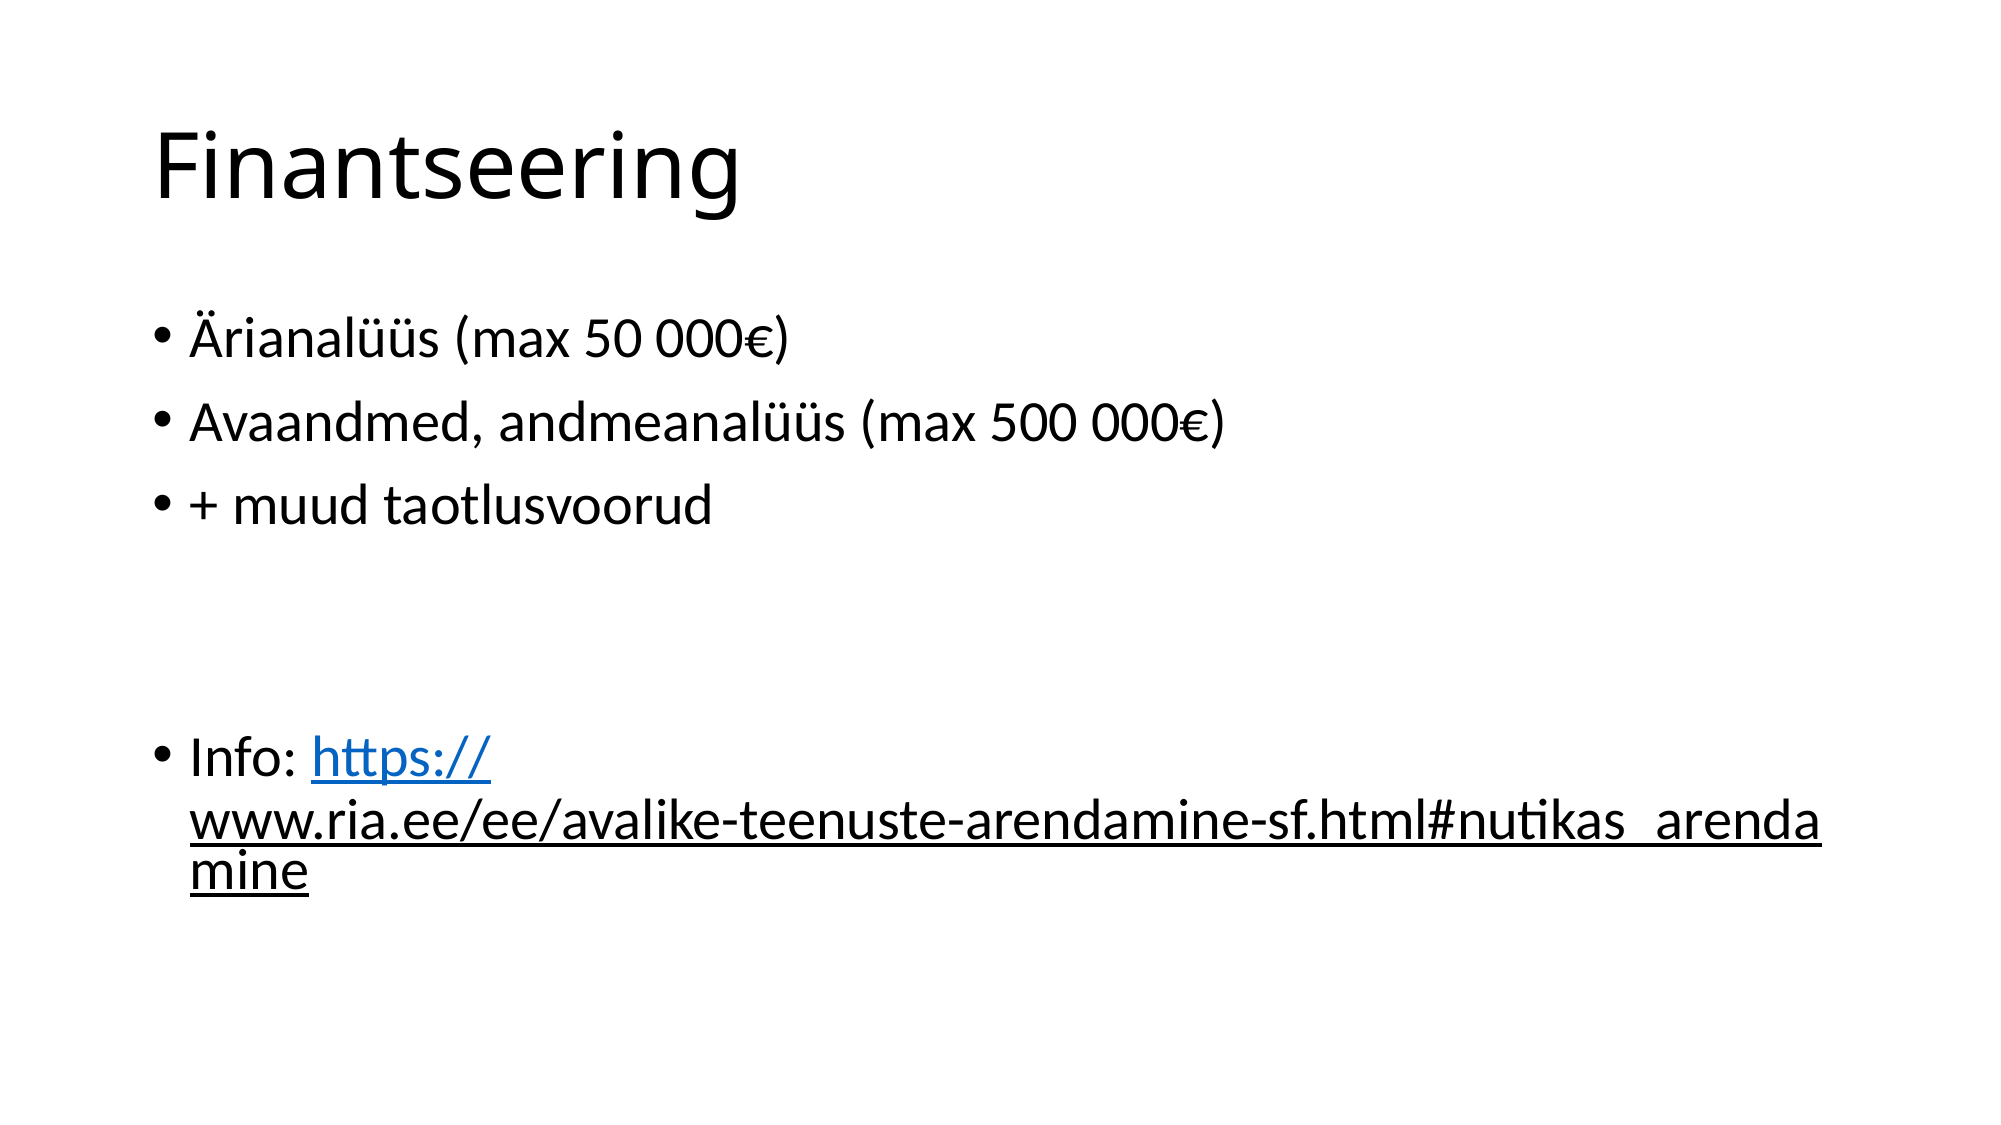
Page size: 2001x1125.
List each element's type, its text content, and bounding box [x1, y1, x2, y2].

list Ärianalüüs (max 50 000€) Avaandmed, andmeanalüüs (max 500 000€) + muud taotlusvoorud Info: https://www.ria.ee/ee/avalike-teenuste-arendamine-sf.html#nutikas_arendamine [137, 299, 1863, 1014]
title Finantseering [137, 59, 1863, 278]
